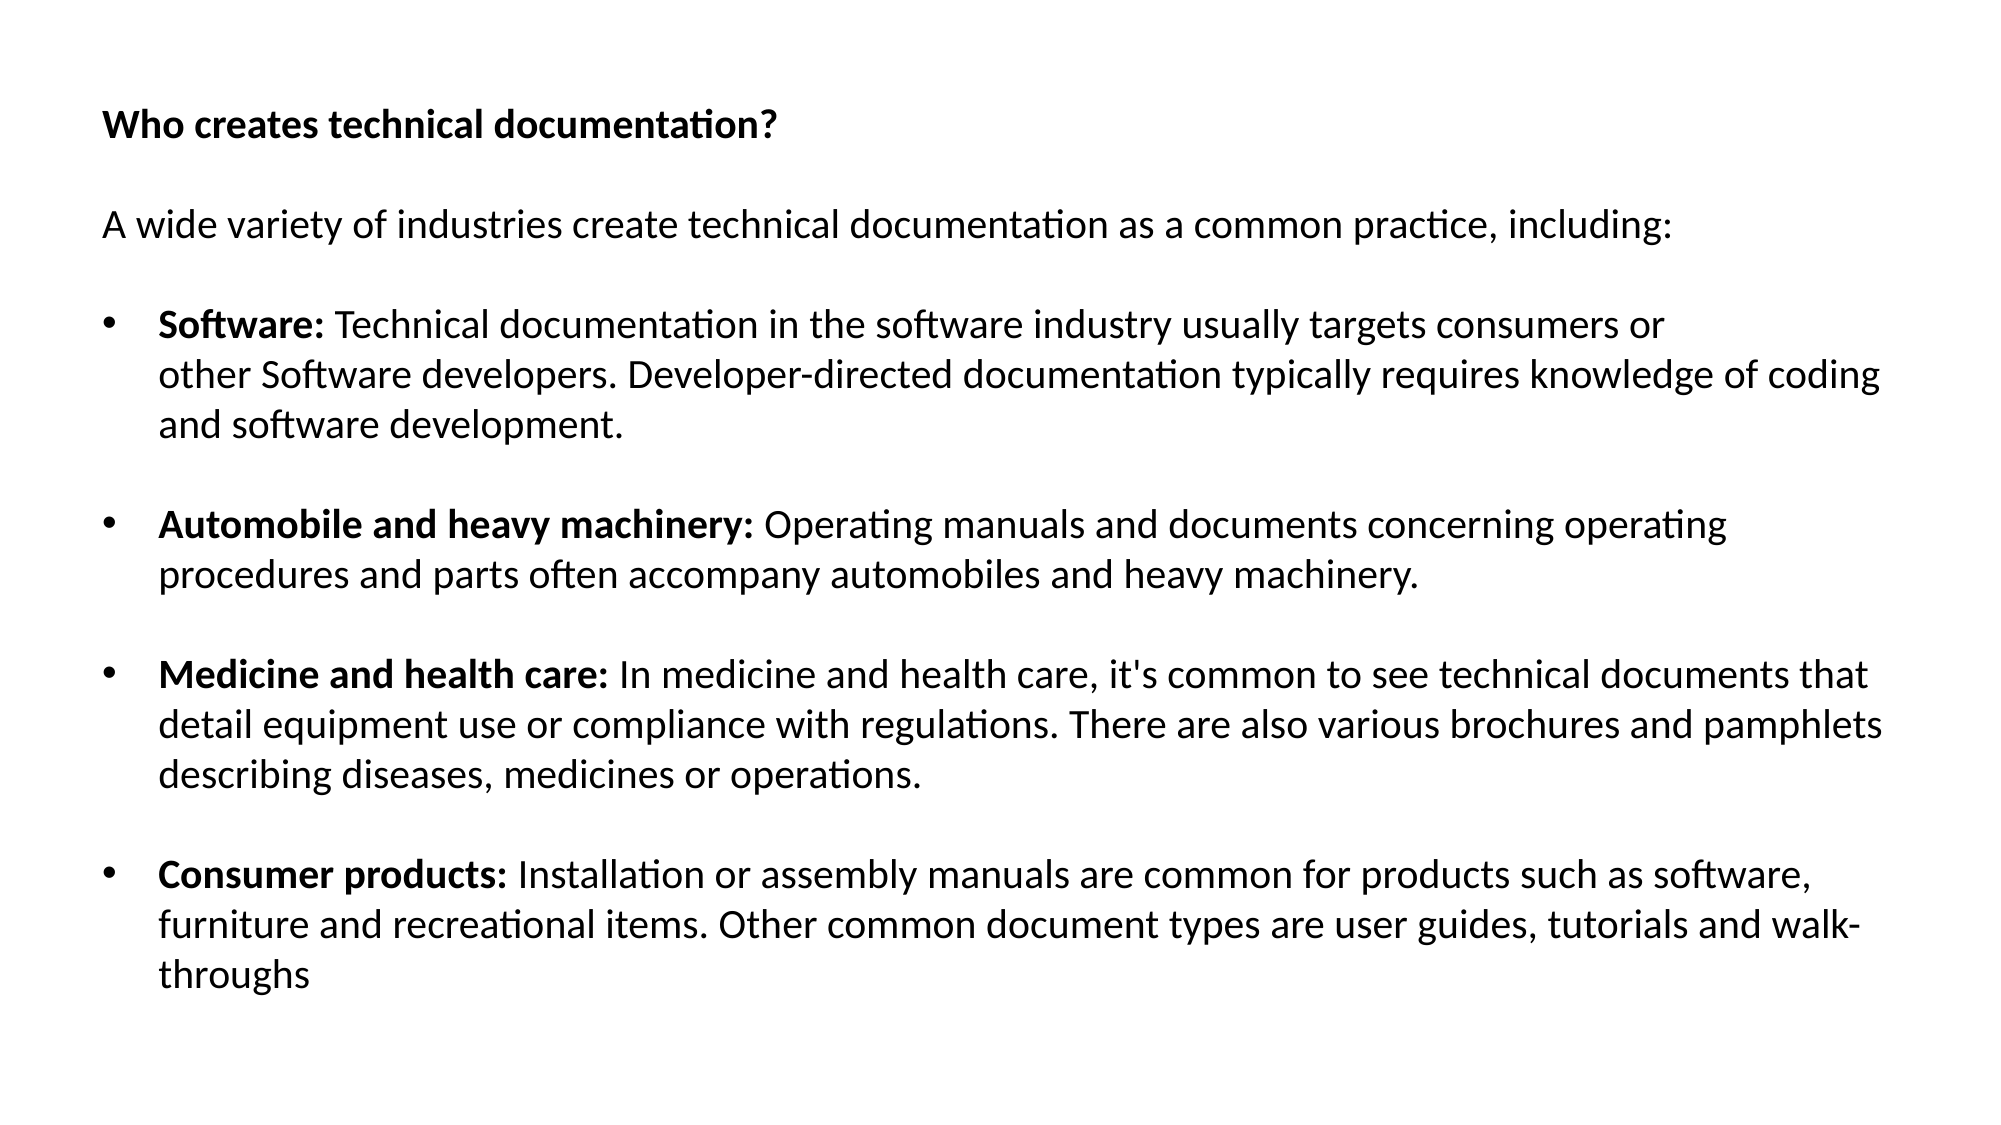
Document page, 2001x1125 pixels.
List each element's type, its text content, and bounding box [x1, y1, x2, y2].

text_box Who creates technical documentation? A wide variety of industries create technical documentation as a common practice, including: Software: Technical documentation in the software industry usually targets consumers or other Software developers. Developer-directed documentation typically requires knowledge of coding and software development. Automobile and heavy machinery: Operating manuals and documents concerning operating procedures and parts often accompany automobiles and heavy machinery. Medicine and health care: In medicine and health care, it's common to see technical documents that detail equipment use or compliance with regulations. There are also various brochures and pamphlets describing diseases, medicines or operations. Consumer products: Installation or assembly manuals are common for products such as software, furniture and recreational items. Other common document types are user guides, tutorials and walk-throughs [87, 89, 1901, 1105]
